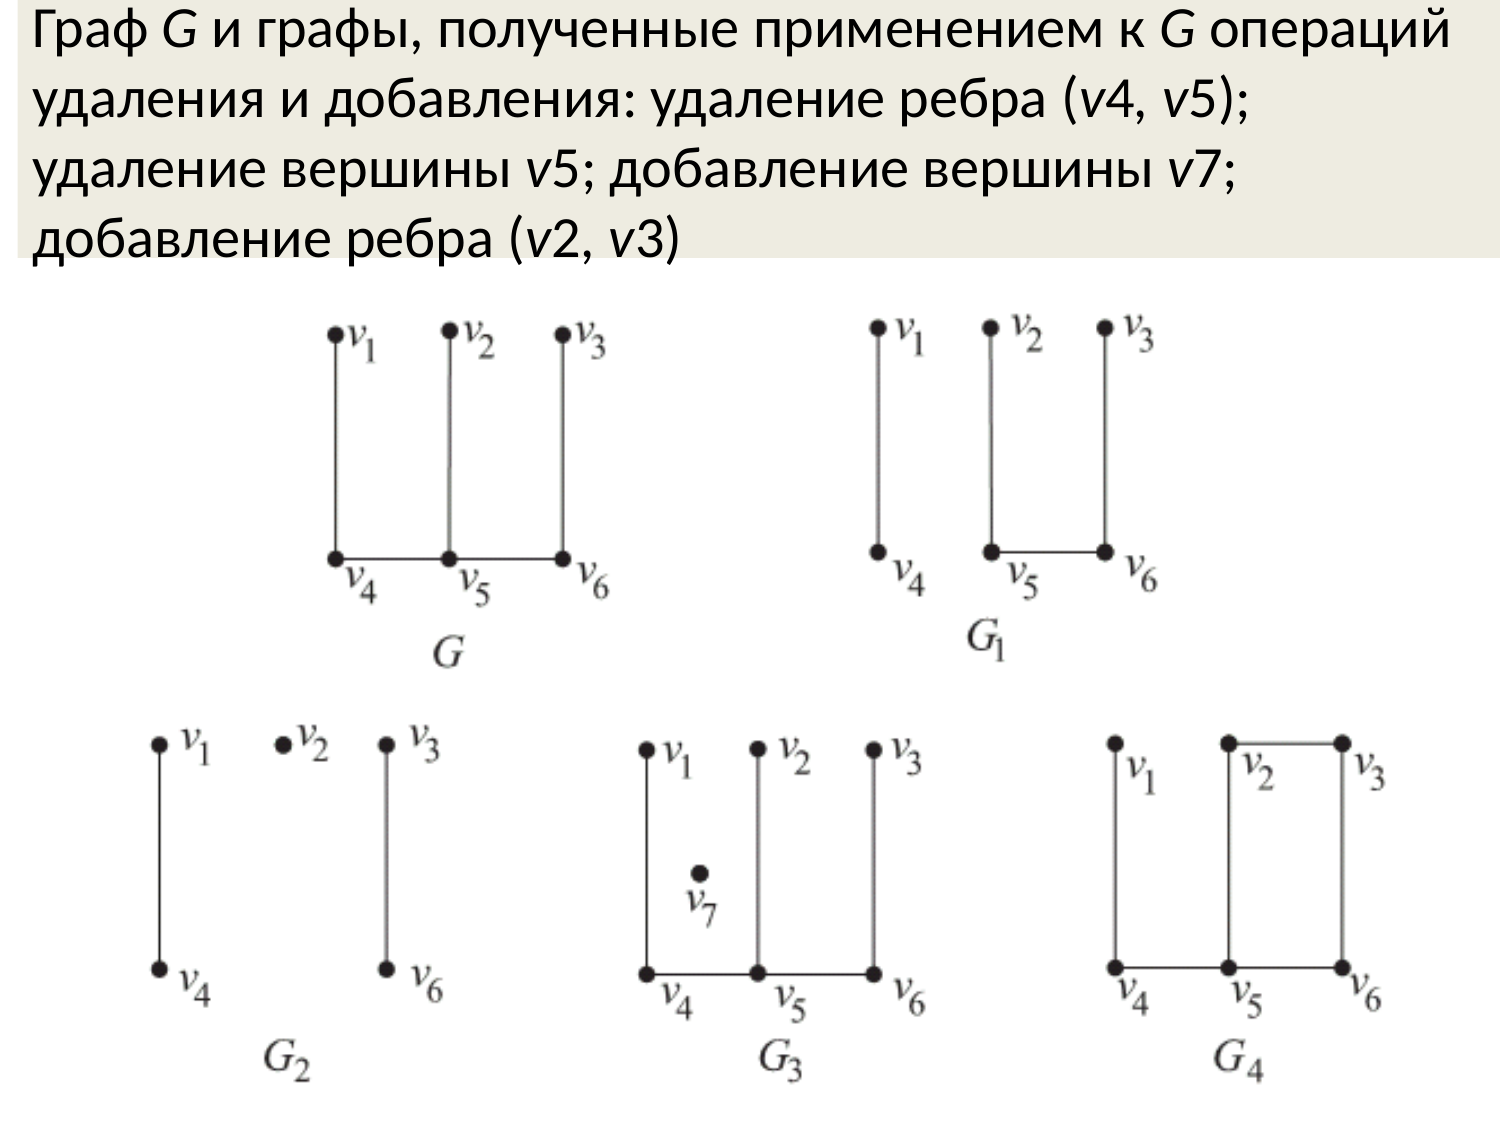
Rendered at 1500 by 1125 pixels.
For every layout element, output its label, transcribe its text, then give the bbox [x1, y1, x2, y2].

picture [52, 274, 1404, 1106]
title Граф G и графы, полученные применением к G операций удаления и добавления: удаление ребра (v4, v5); удаление вершины v5; добавление вершины v7; добавление ребра (v2, v3) [17, 0, 1500, 258]
